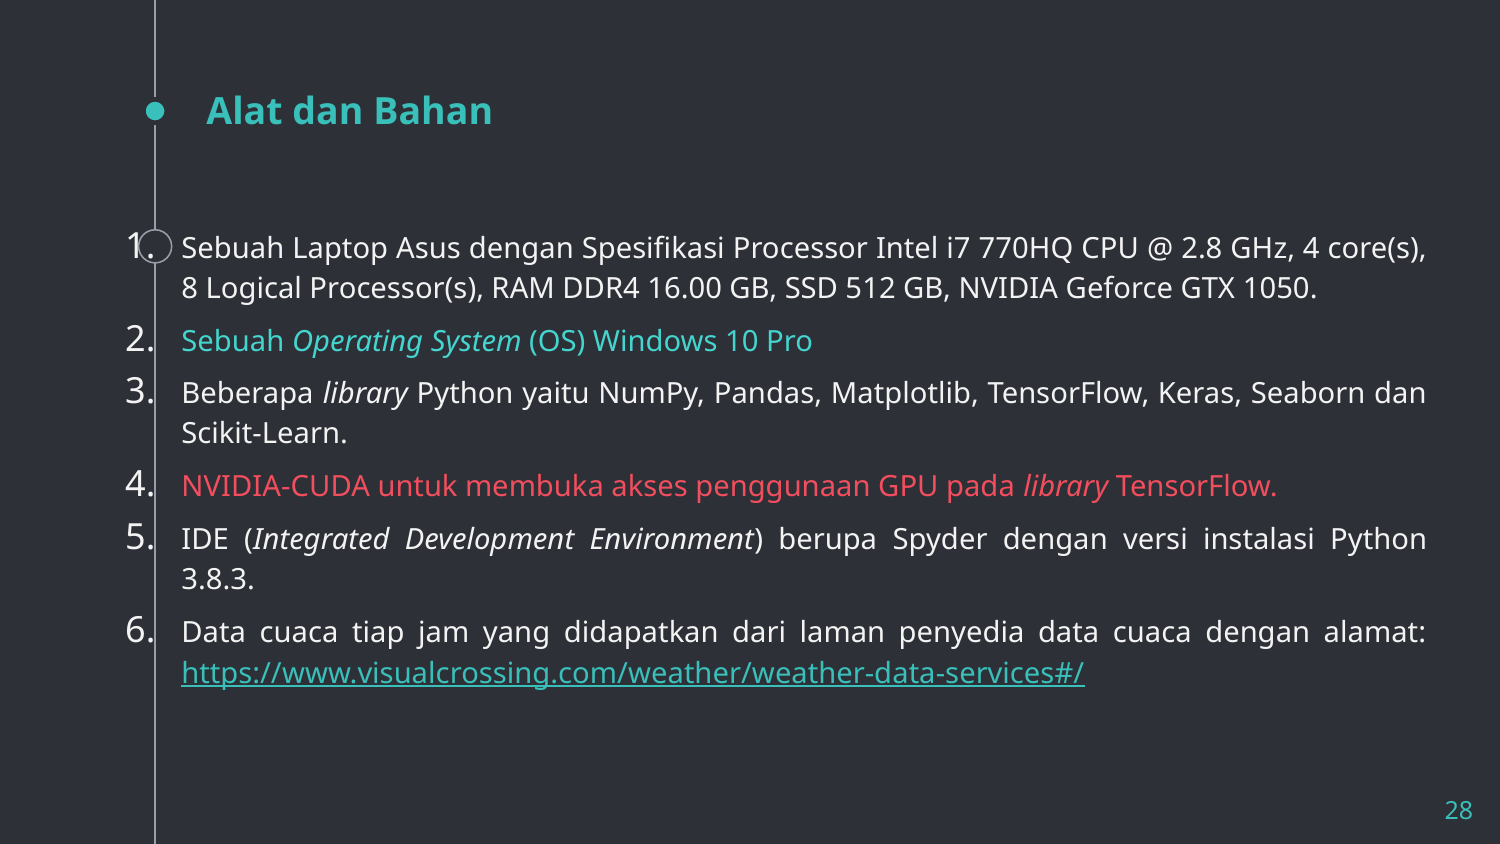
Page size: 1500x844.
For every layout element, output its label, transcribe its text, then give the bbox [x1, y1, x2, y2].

slide_number 28 [1398, 779, 1489, 832]
title Alat dan Bahan [191, 90, 1317, 147]
list Sebuah Laptop Asus dengan Spesifikasi Processor Intel i7 770HQ CPU @ 2.8 GHz, 4 core(s), 8 Logical Processor(s), RAM DDR4 16.00 GB, SSD 512 GB, NVIDIA Geforce GTX 1050. Sebuah Operating System (OS) Windows 10 Pro Beberapa library Python yaitu NumPy, Pandas, Matplotlib, TensorFlow, Keras, Seaborn dan Scikit-Learn. NVIDIA-CUDA untuk membuka akses penggunaan GPU pada library TensorFlow. IDE (Integrated Development Environment) berupa Spyder dengan versi instalasi Python 3.8.3. Data cuaca tiap jam yang didapatkan dari laman penyedia data cuaca dengan alamat: https://www.visualcrossing.com/weather/weather-data-services#/ [110, 208, 1443, 821]
